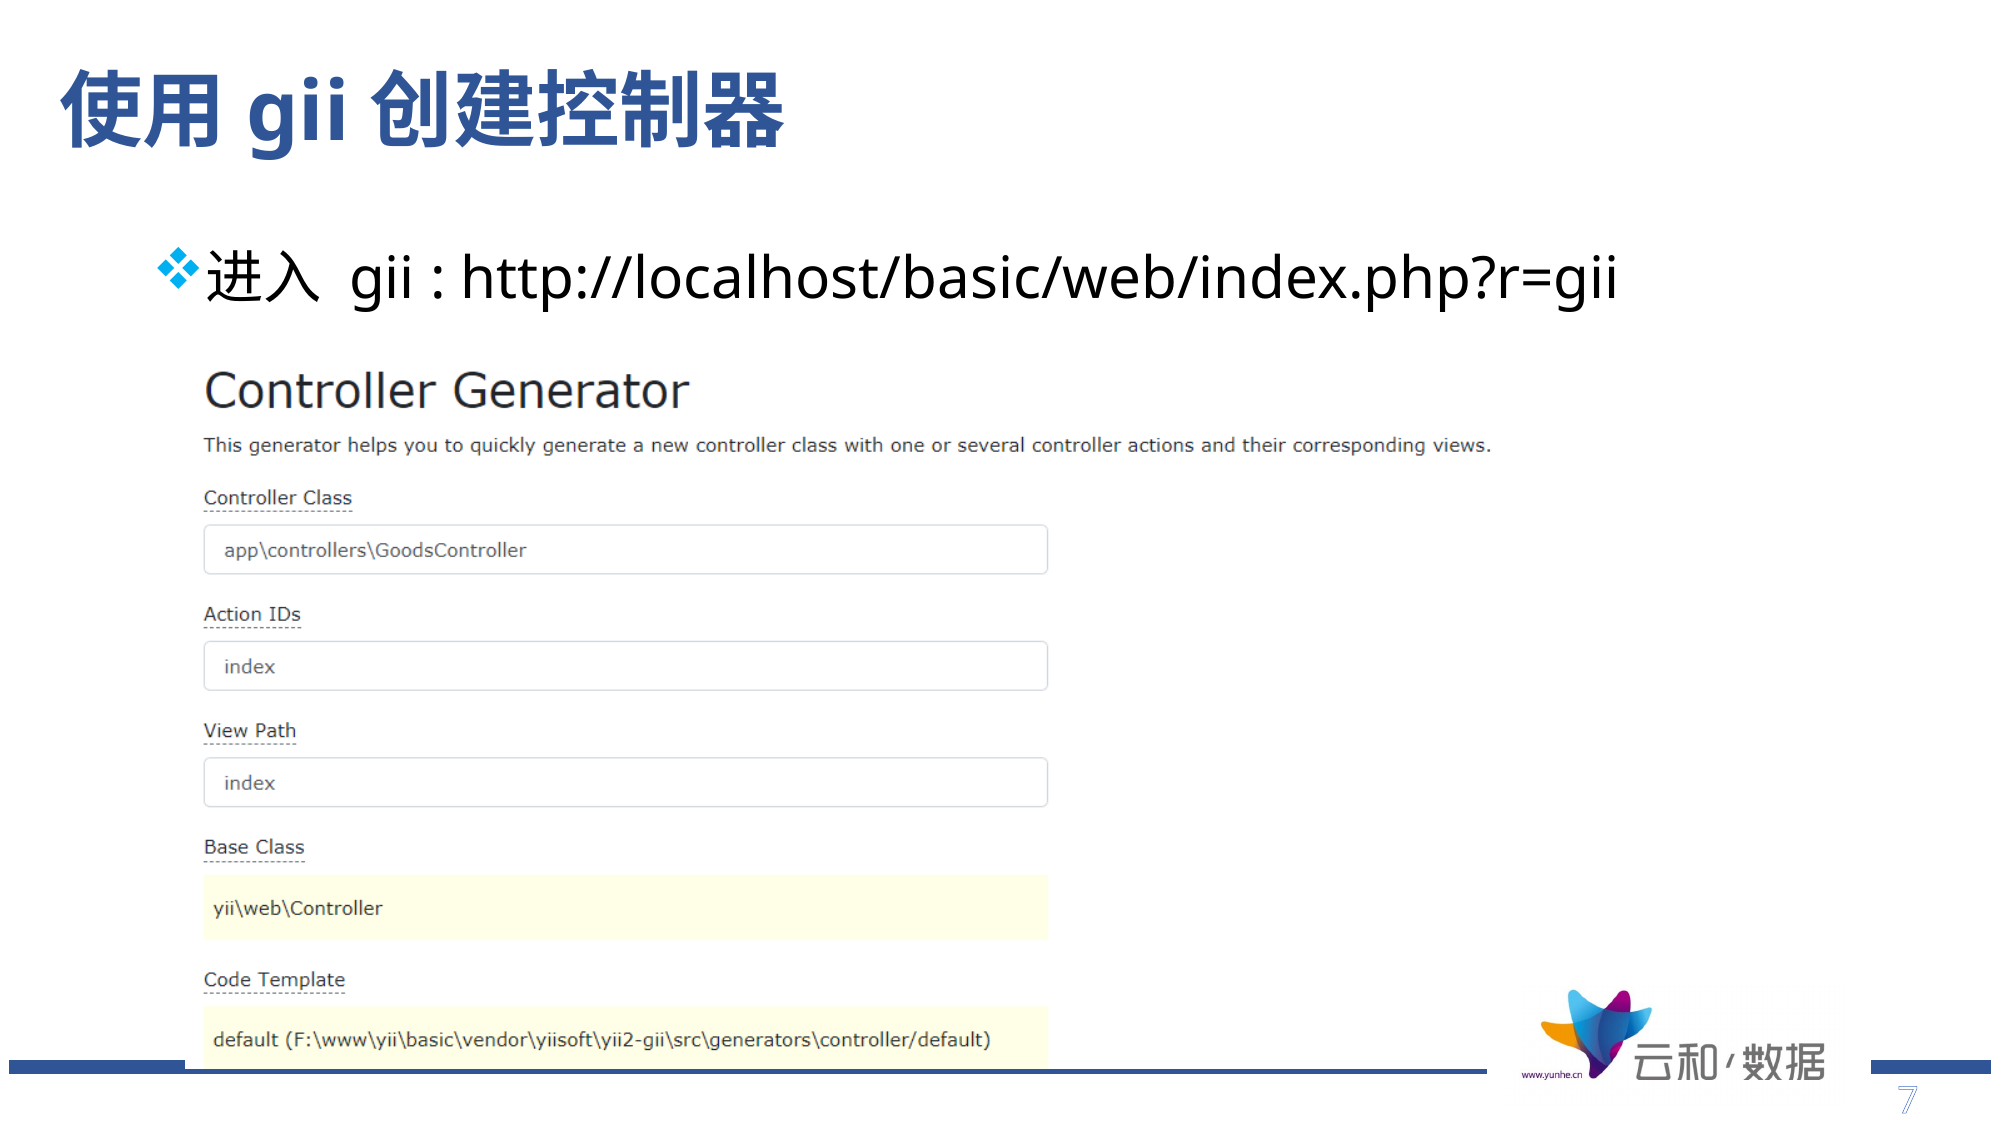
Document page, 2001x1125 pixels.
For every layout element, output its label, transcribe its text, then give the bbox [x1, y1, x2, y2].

list 进入 gii : http://localhost/basic/web/index.php?r=gii [137, 240, 1863, 955]
picture [185, 338, 1845, 1106]
title 使用gii创建控制器 [44, 4, 1770, 222]
